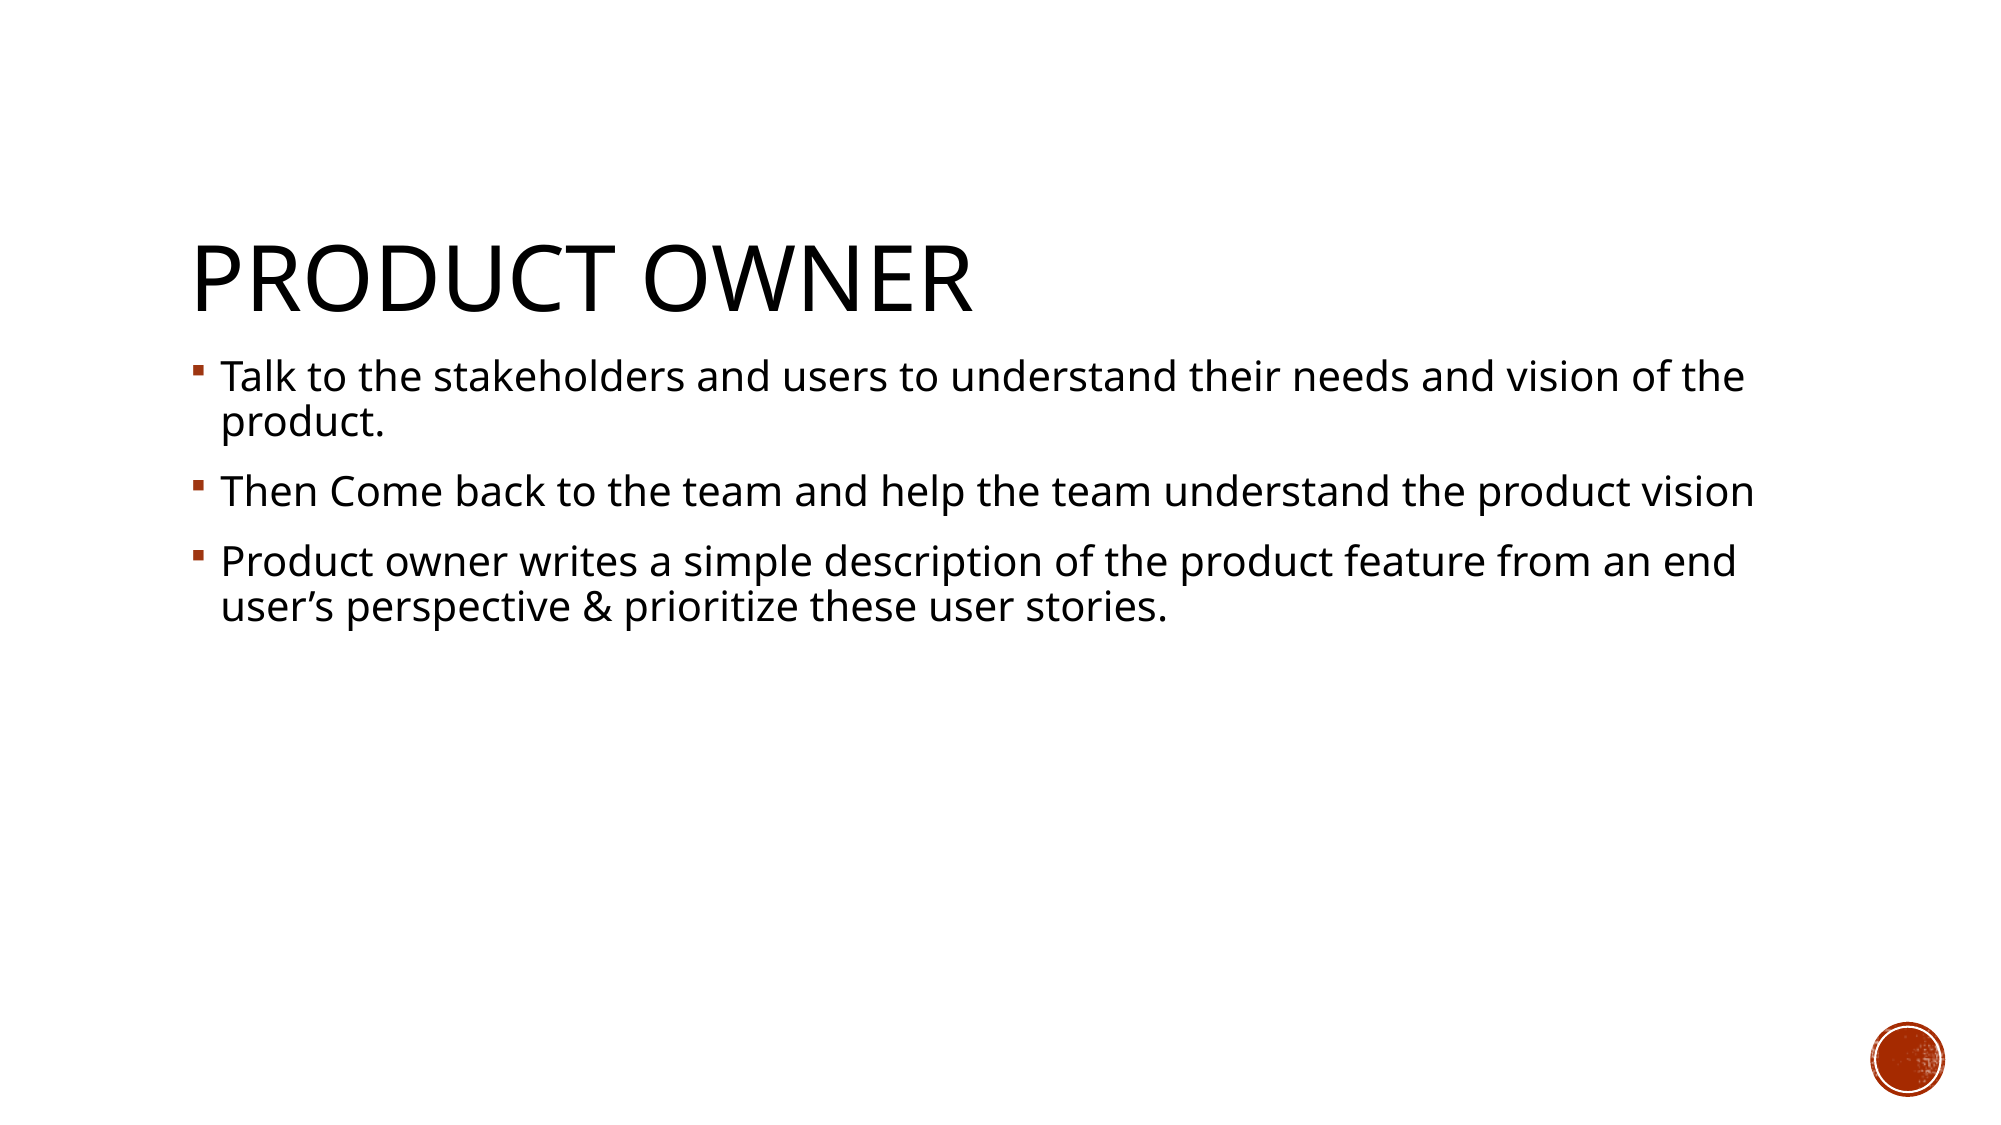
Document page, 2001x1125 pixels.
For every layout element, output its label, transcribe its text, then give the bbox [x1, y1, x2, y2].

title Product owner [174, 149, 1825, 414]
list Talk to the stakeholders and users to understand their needs and vision of the product. Then Come back to the team and help the team understand the product vision Product owner writes a simple description of the product feature from an end user’s perspective & prioritize these user stories. [175, 348, 1826, 1013]
